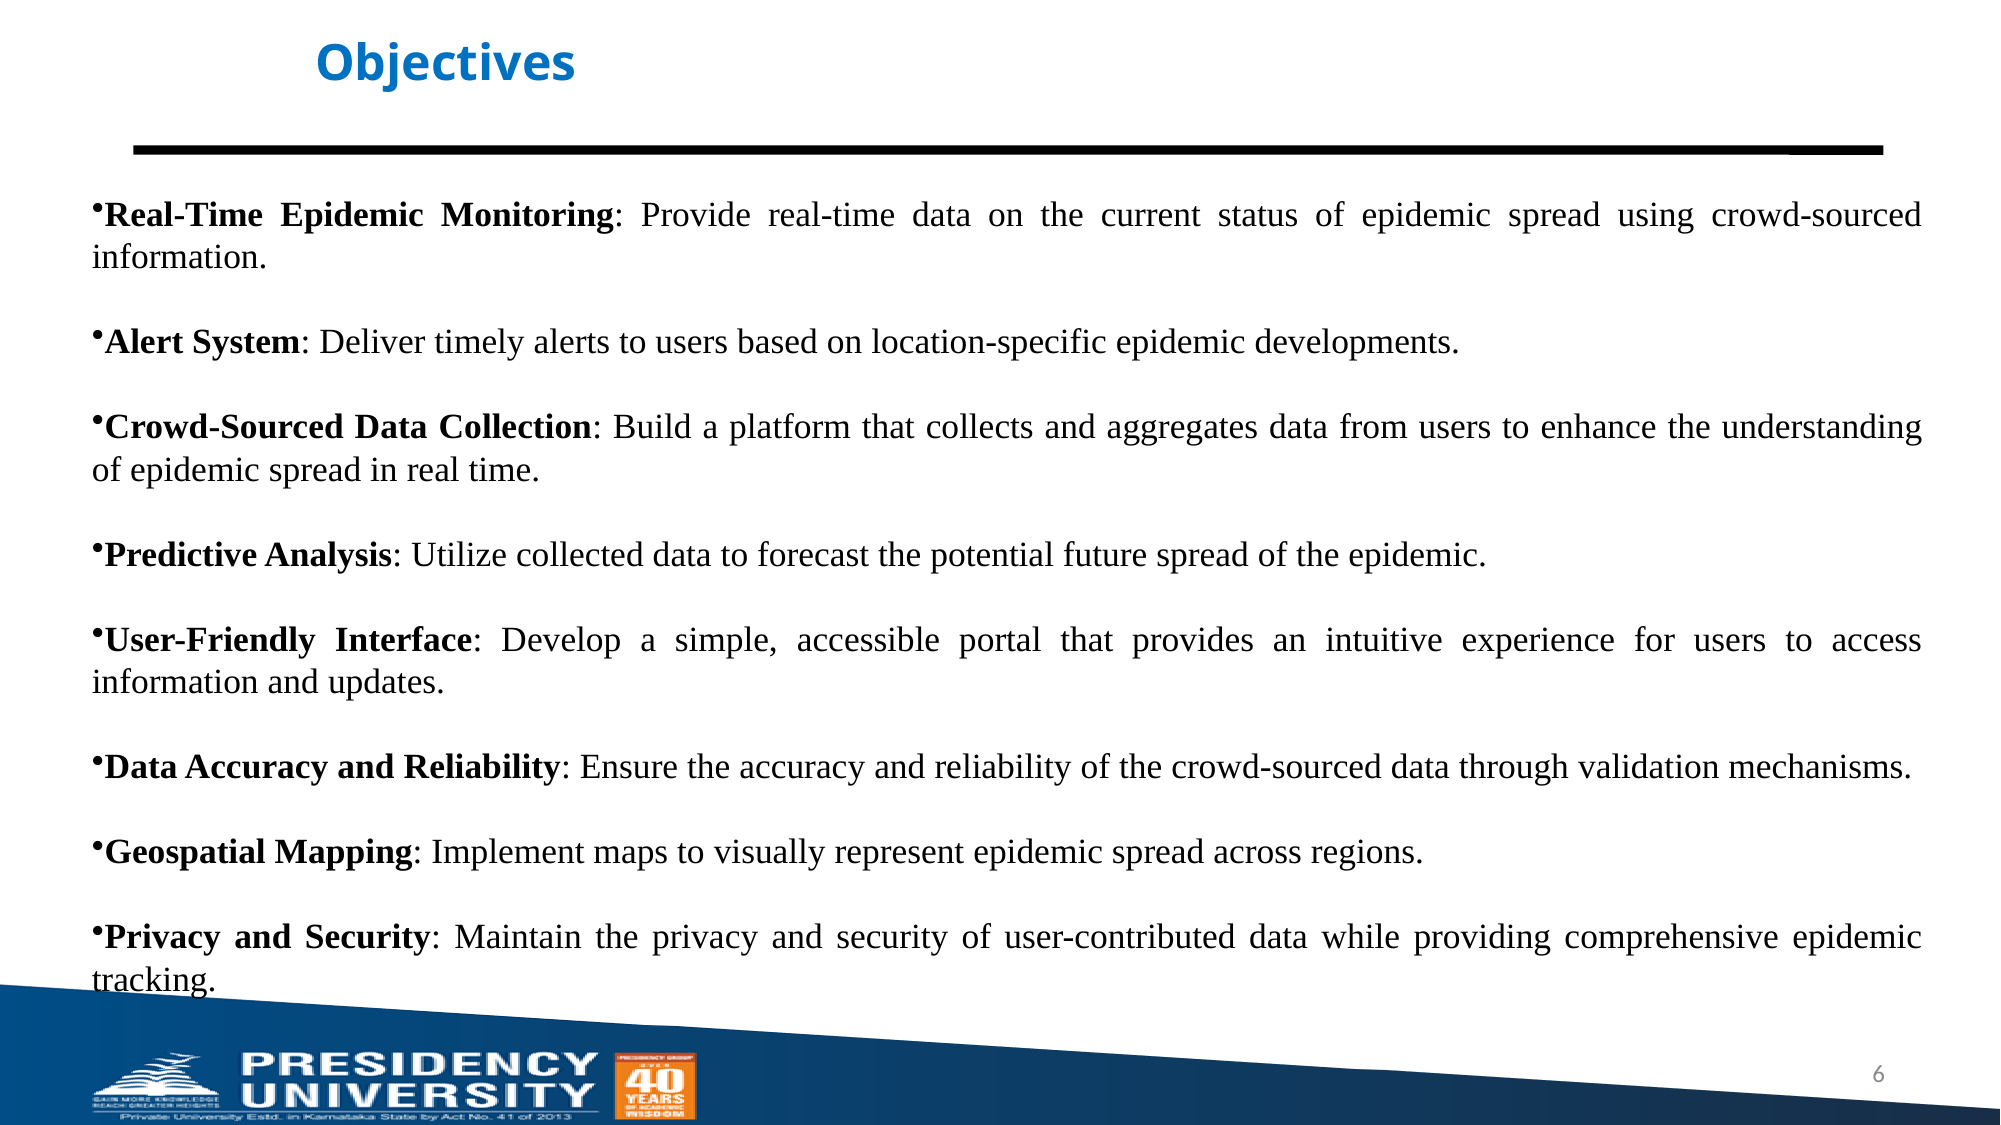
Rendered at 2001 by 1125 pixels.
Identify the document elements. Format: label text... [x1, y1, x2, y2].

picture [0, 982, 2000, 1125]
title Objectives [300, 27, 1715, 94]
slide_number 6 [1433, 1042, 1900, 1103]
text_box Real-Time Epidemic Monitoring: Provide real-time data on the current status of epidemic spread using crowd-sourced information. Alert System: Deliver timely alerts to users based on location-specific epidemic developments. Crowd-Sourced Data Collection: Build a platform that collects and aggregates data from users to enhance the understanding of epidemic spread in real time. Predictive Analysis: Utilize collected data to forecast the potential future spread of the epidemic. User-Friendly Interface: Develop a simple, accessible portal that provides an intuitive experience for users to access information and updates. Data Accuracy and Reliability: Ensure the accuracy and reliability of the crowd-sourced data through validation mechanisms. Geospatial Mapping: Implement maps to visually represent epidemic spread across regions. Privacy and Security: Maintain the privacy and security of user-contributed data while providing comprehensive epidemic tracking. [76, 183, 1939, 1006]
